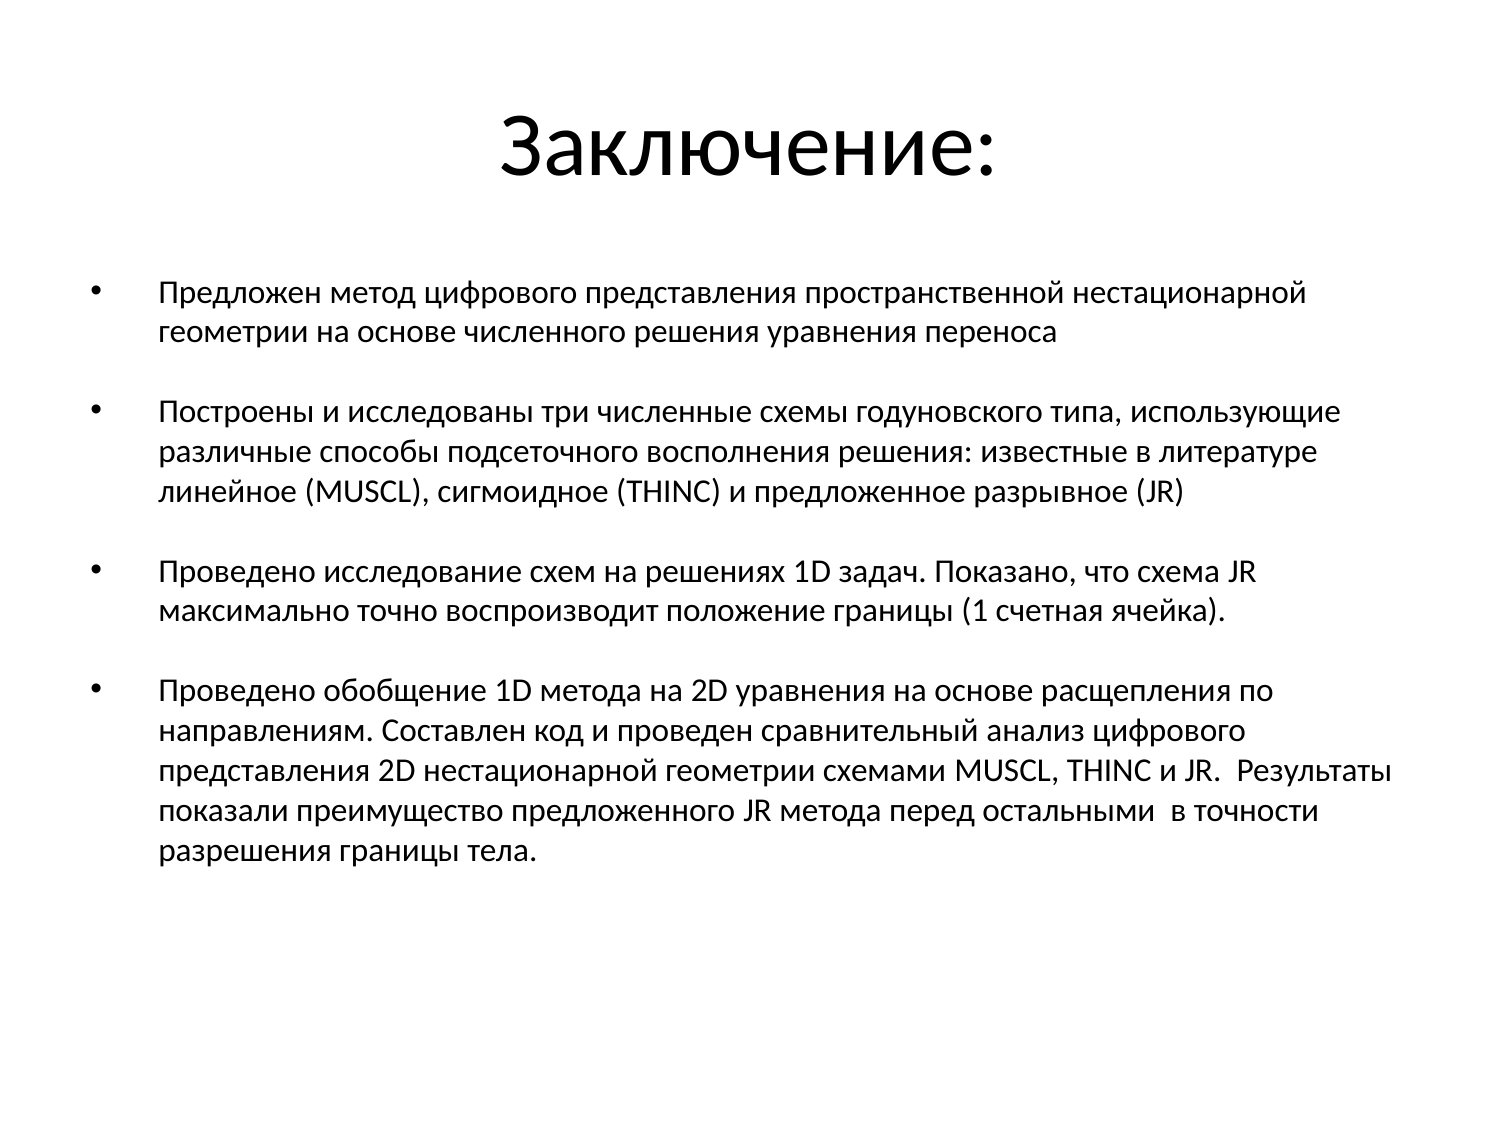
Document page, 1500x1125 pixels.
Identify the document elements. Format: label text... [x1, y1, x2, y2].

text_box Заключение: [75, 45, 1425, 232]
text_box Предложен метод цифрового представления пространственной нестационарной геометрии на основе численного решения уравнения переноса Построены и исследованы три численные схемы годуновского типа, использующие различные способы подсеточного восполнения решения: известные в литературе линейное (MUSCL), сигмоидное (THINC) и предложенное разрывное (JR) Проведено исследование схем на решениях 1D задач. Показано, что схема JR максимально точно воспроизводит положение границы (1 счетная ячейка). Проведено обобщение 1D метода на 2D уравнения на основе расщепления по направлениям. Составлен код и проведен сравнительный анализ цифрового представления 2D нестационарной геометрии схемами MUSCL, THINC и JR. Результаты показали преимущество предложенного JR метода перед остальными в точности разрешения границы тела. [75, 262, 1425, 922]
